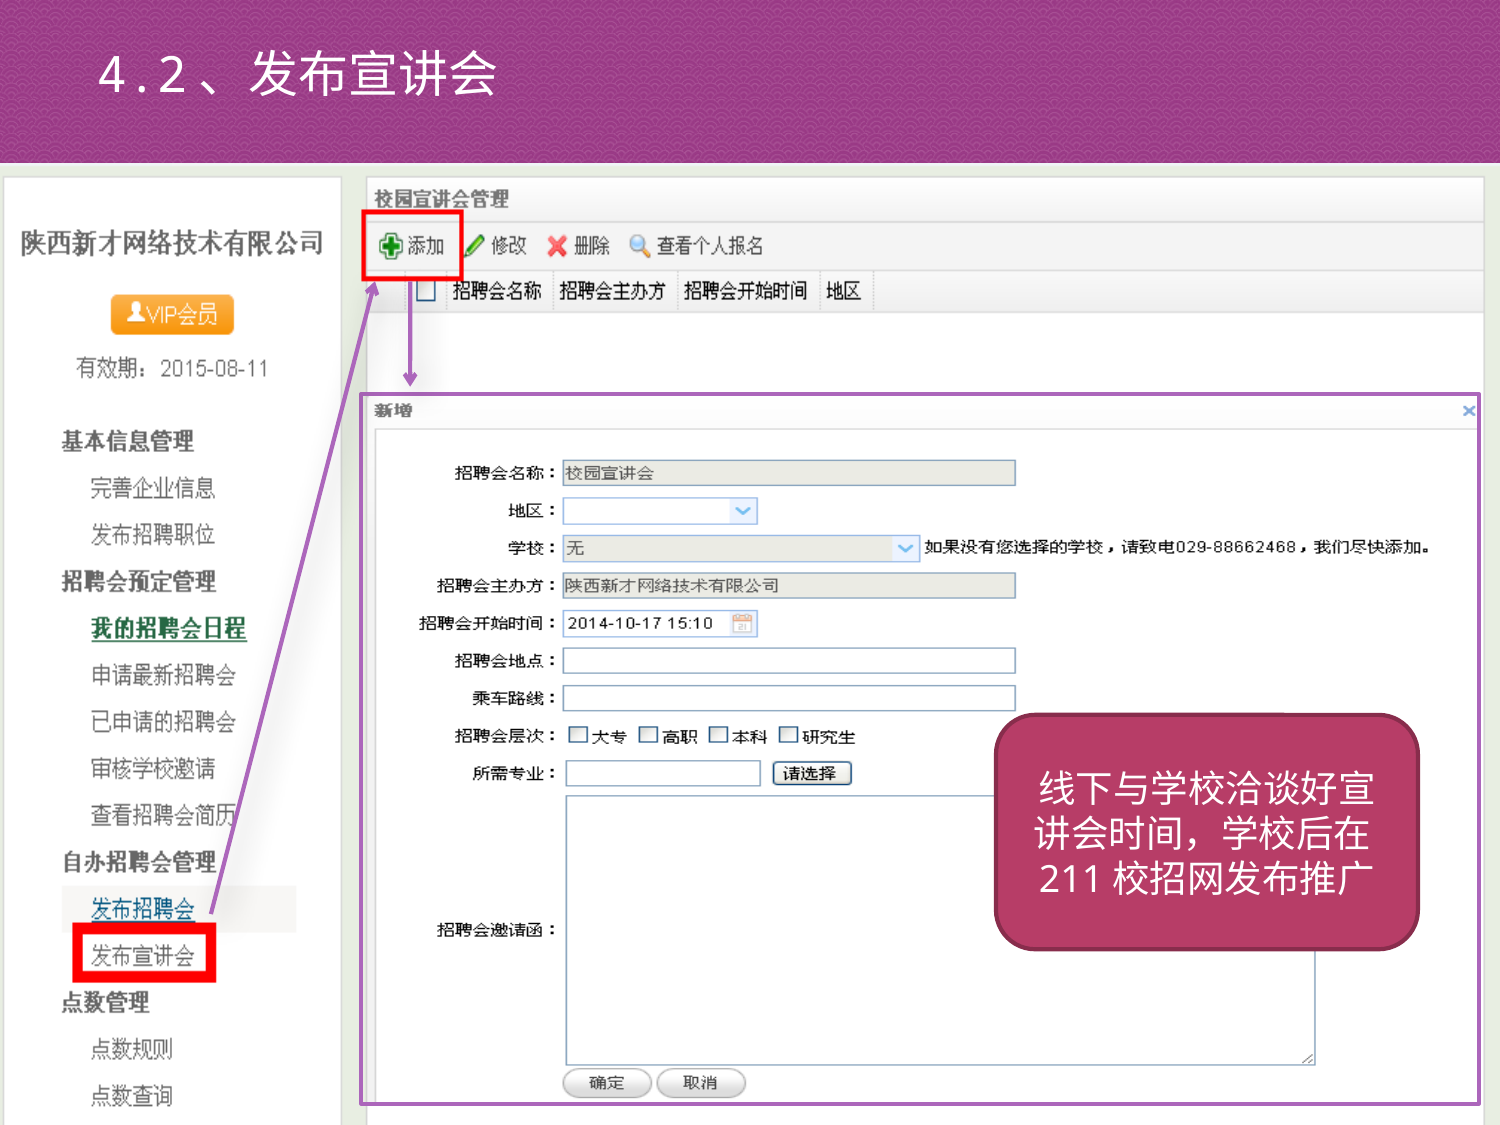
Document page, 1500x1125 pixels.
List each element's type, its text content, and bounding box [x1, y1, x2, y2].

picture [0, 163, 1500, 1125]
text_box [0, 515, 610, 681]
text_box 4.2、发布宣讲会 [82, 35, 539, 110]
